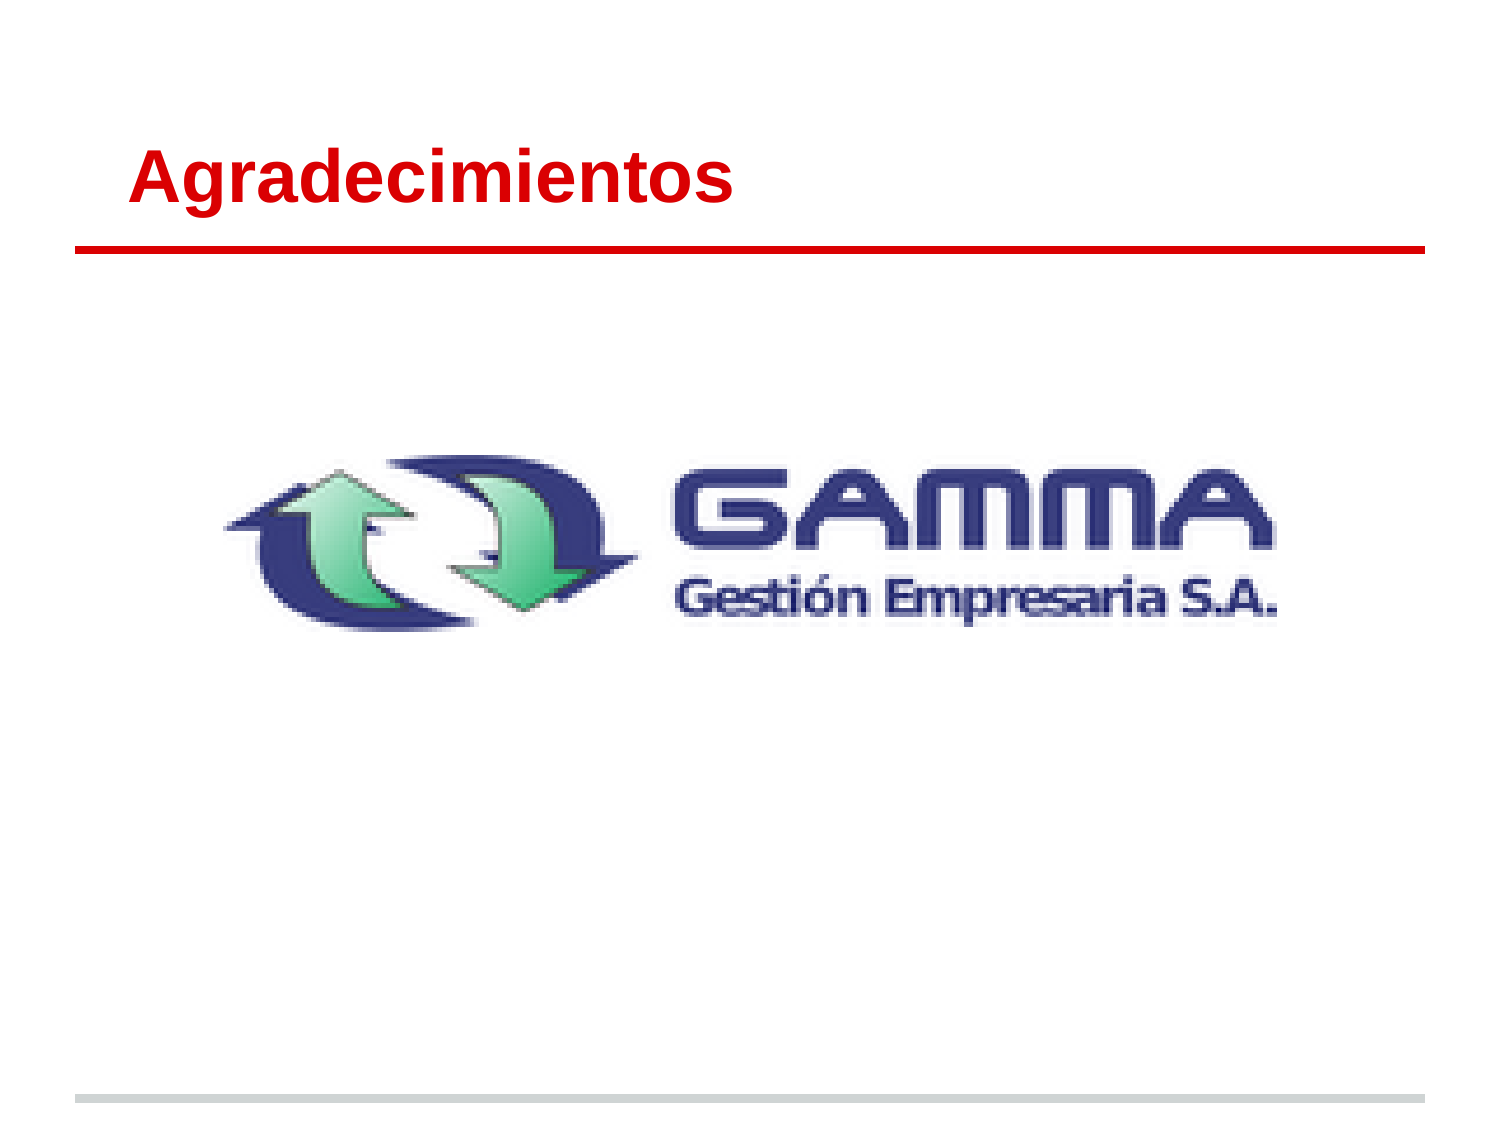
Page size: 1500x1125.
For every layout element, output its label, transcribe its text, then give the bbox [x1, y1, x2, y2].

title Agradecimientos [75, 45, 1425, 233]
text_box [223, 455, 1277, 632]
